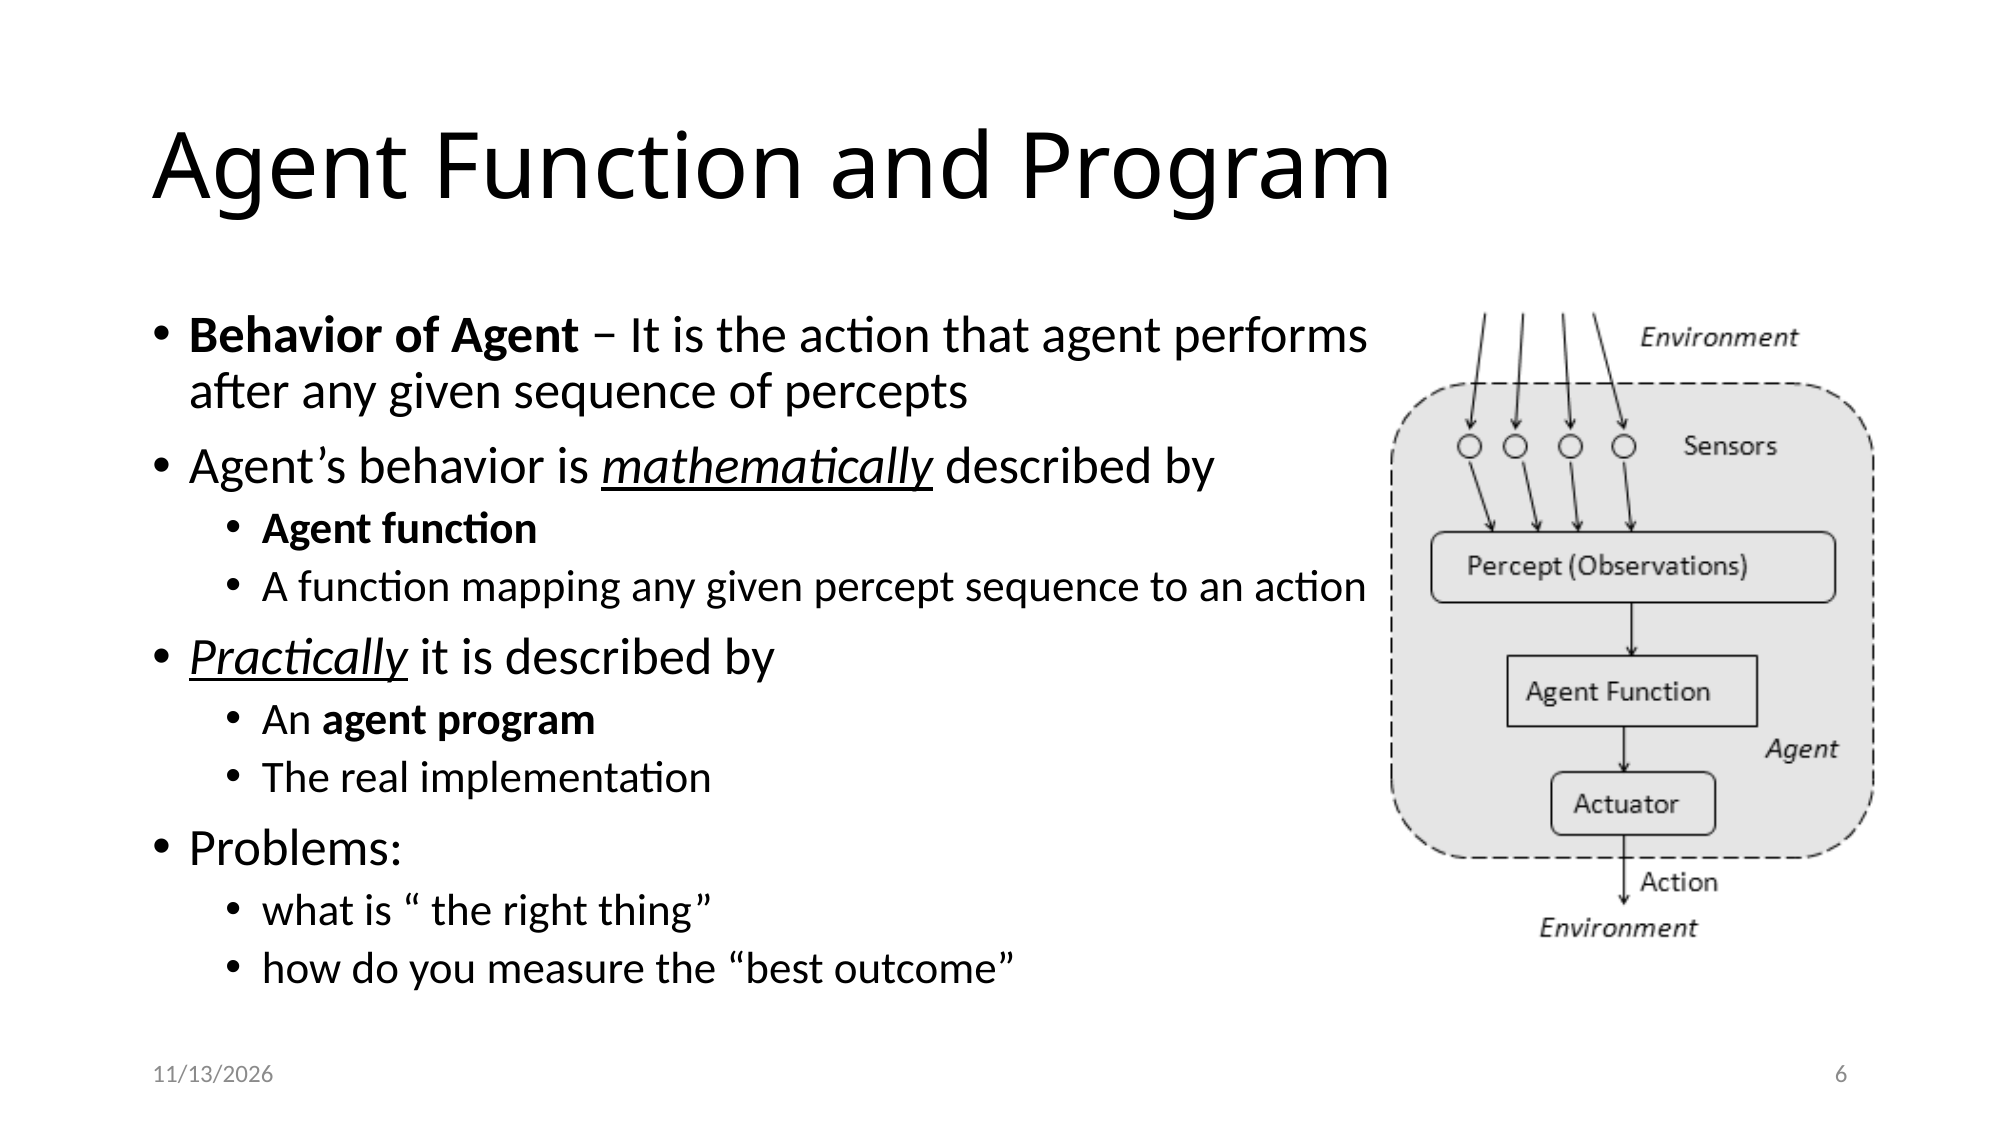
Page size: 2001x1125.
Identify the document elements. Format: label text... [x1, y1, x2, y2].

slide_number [137, 1042, 588, 1103]
title Agent Function and Program [137, 59, 1863, 278]
picture [1370, 299, 1888, 943]
slide_number 6 [1412, 1042, 1863, 1103]
list Behavior of Agent − It is the action that agent performs after any given sequence of percepts Agent’s behavior is mathematically described by Agent function A function mapping any given percept sequence to an action Practically it is described by An agent program The real implementation Problems: what is “ the right thing” how do you measure the “best outcome” [137, 299, 1400, 1014]
